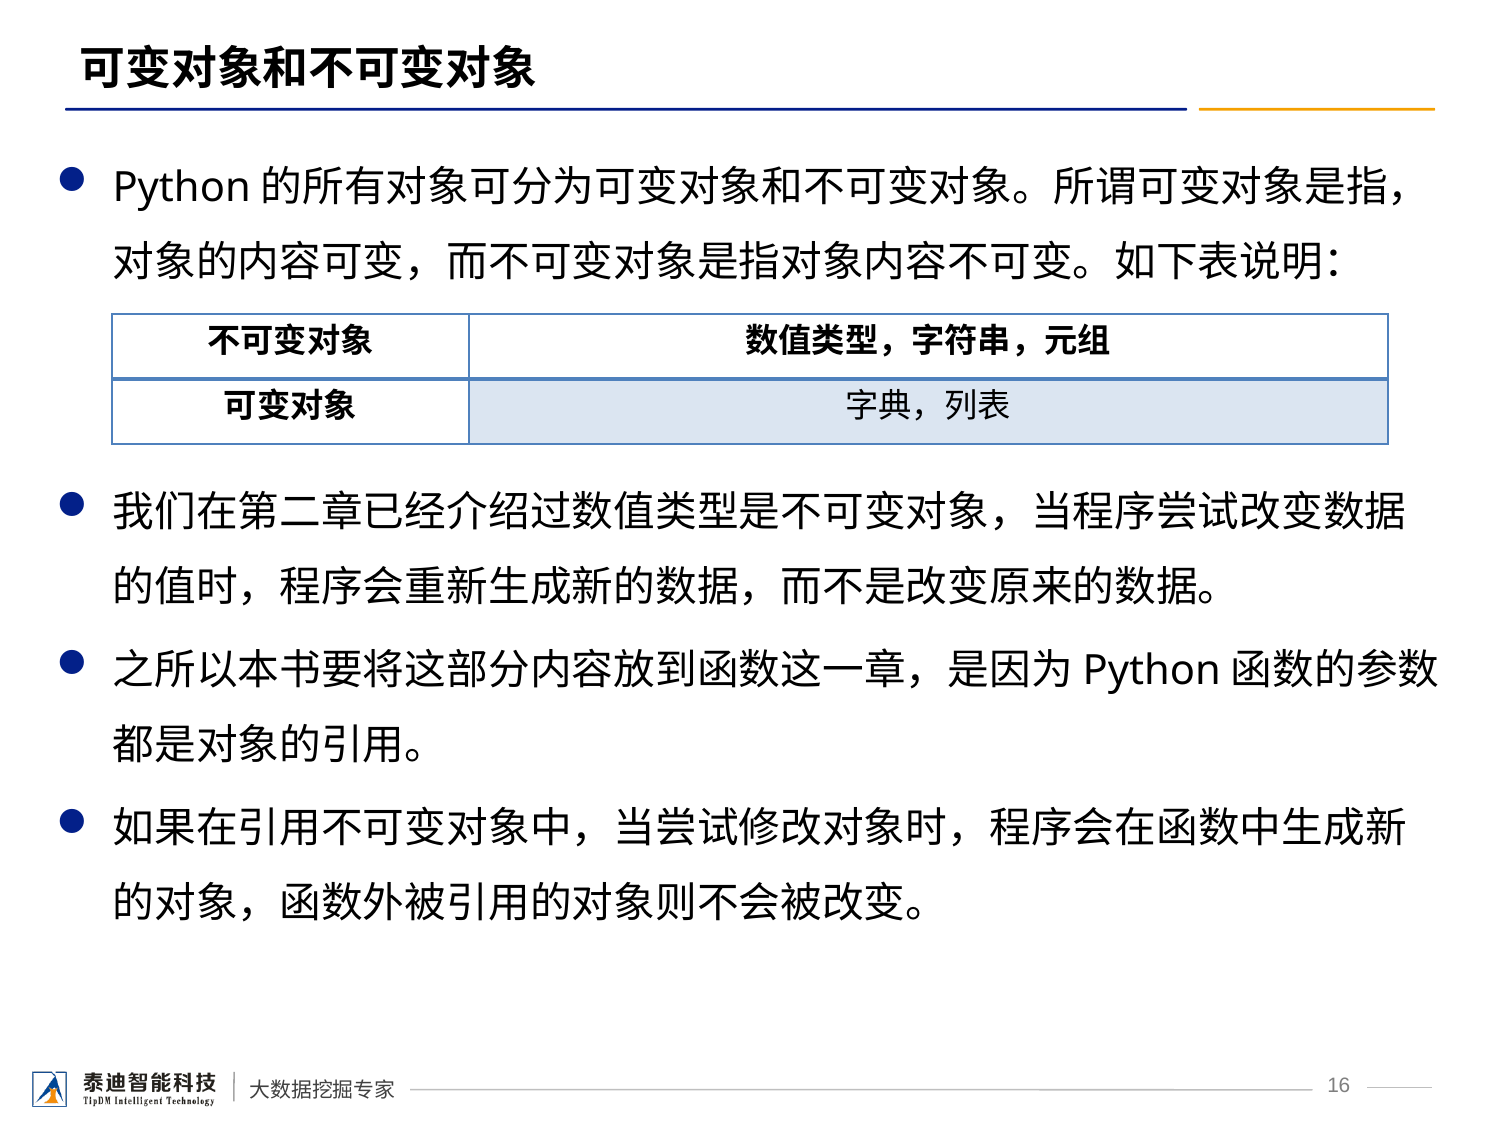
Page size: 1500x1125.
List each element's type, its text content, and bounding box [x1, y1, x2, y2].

list Python的所有对象可分为可变对象和不可变对象。所谓可变对象是指，对象的内容可变，而不可变对象是指对象内容不可变。如下表说明： 我们在第二章已经介绍过数值类型是不可变对象，当程序尝试改变数据的值时，程序会重新生成新的数据，而不是改变原来的数据。 之所以本书要将这部分内容放到函数这一章，是因为Python函数的参数都是对象的引用。 如果在引用不可变对象中，当尝试修改对象时，程序会在函数中生成新的对象，函数外被引用的对象则不会被改变。 [41, 127, 1459, 953]
title 可变对象和不可变对象 [64, 31, 1430, 102]
table_cell 可变对象 [113, 381, 468, 443]
table_header 不可变对象 [113, 315, 468, 377]
table_cell 字典，列表 [470, 381, 1387, 443]
table_header 数值类型，字符串，元组 [470, 315, 1387, 377]
picture [29, 1062, 218, 1111]
